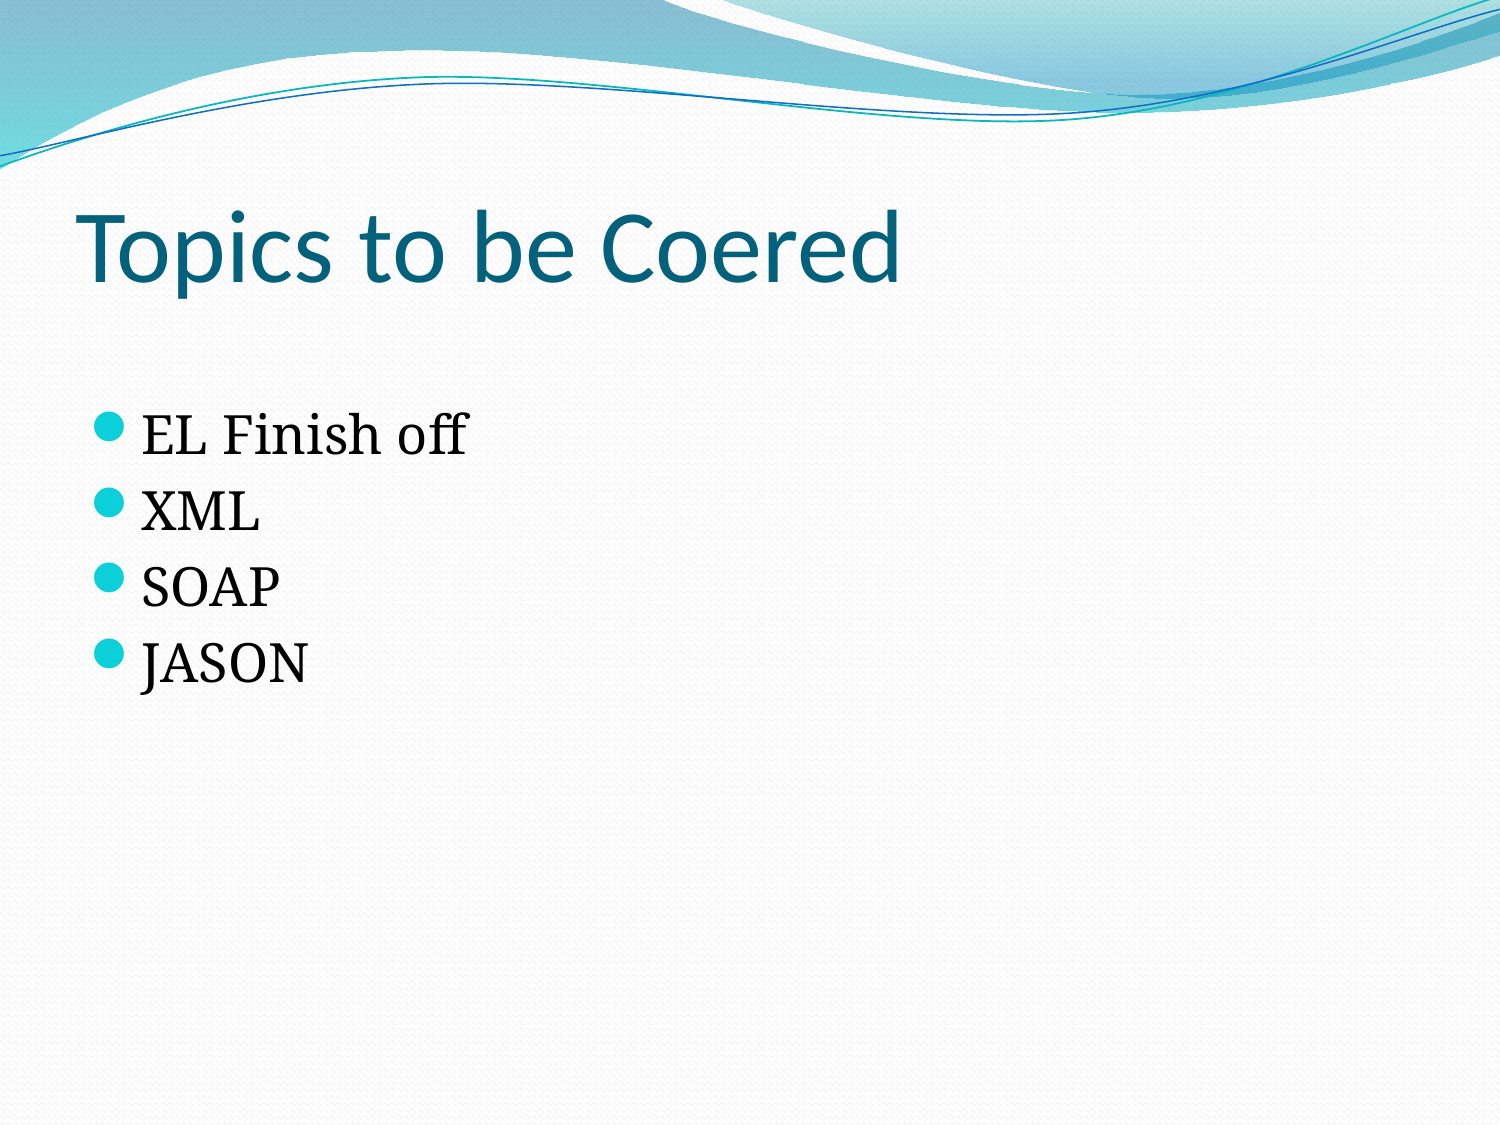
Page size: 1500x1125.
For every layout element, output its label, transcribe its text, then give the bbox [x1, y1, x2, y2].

title Topics to be Coered [75, 115, 1425, 303]
list EL Finish off XML SOAP JASON [75, 317, 1425, 1038]
